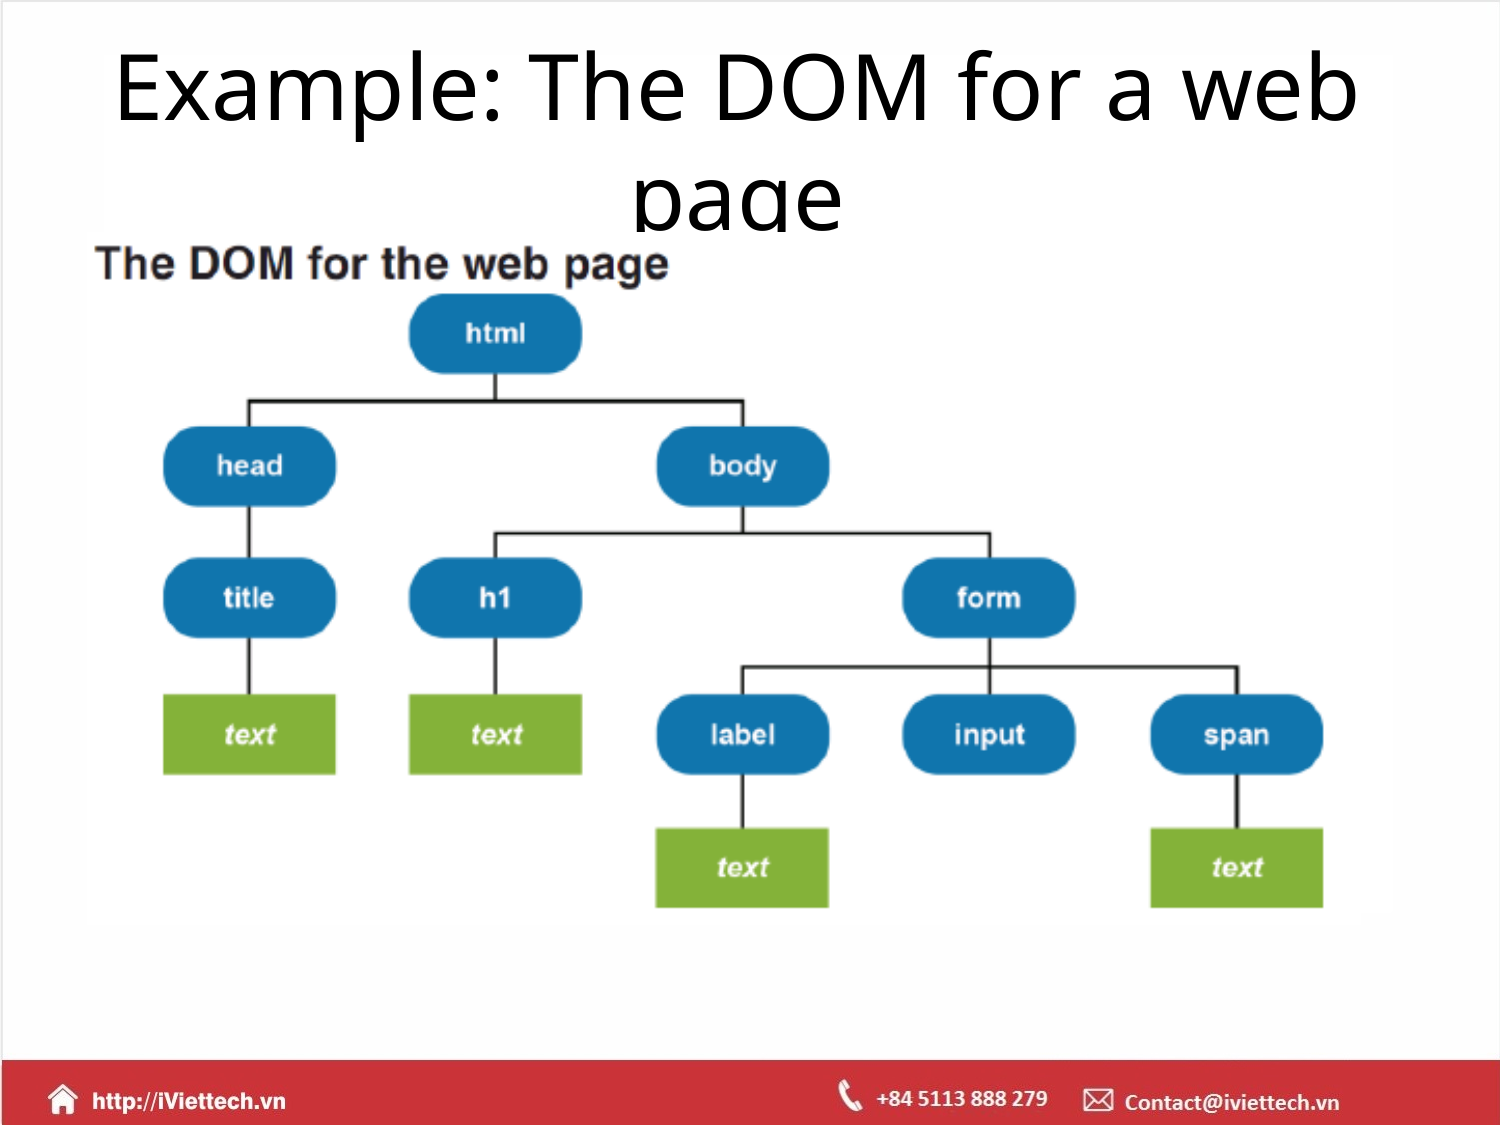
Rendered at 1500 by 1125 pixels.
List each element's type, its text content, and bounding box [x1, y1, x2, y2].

title Example: The DOM for a web page [0, 44, 1476, 233]
picture [0, 0, 1500, 1125]
